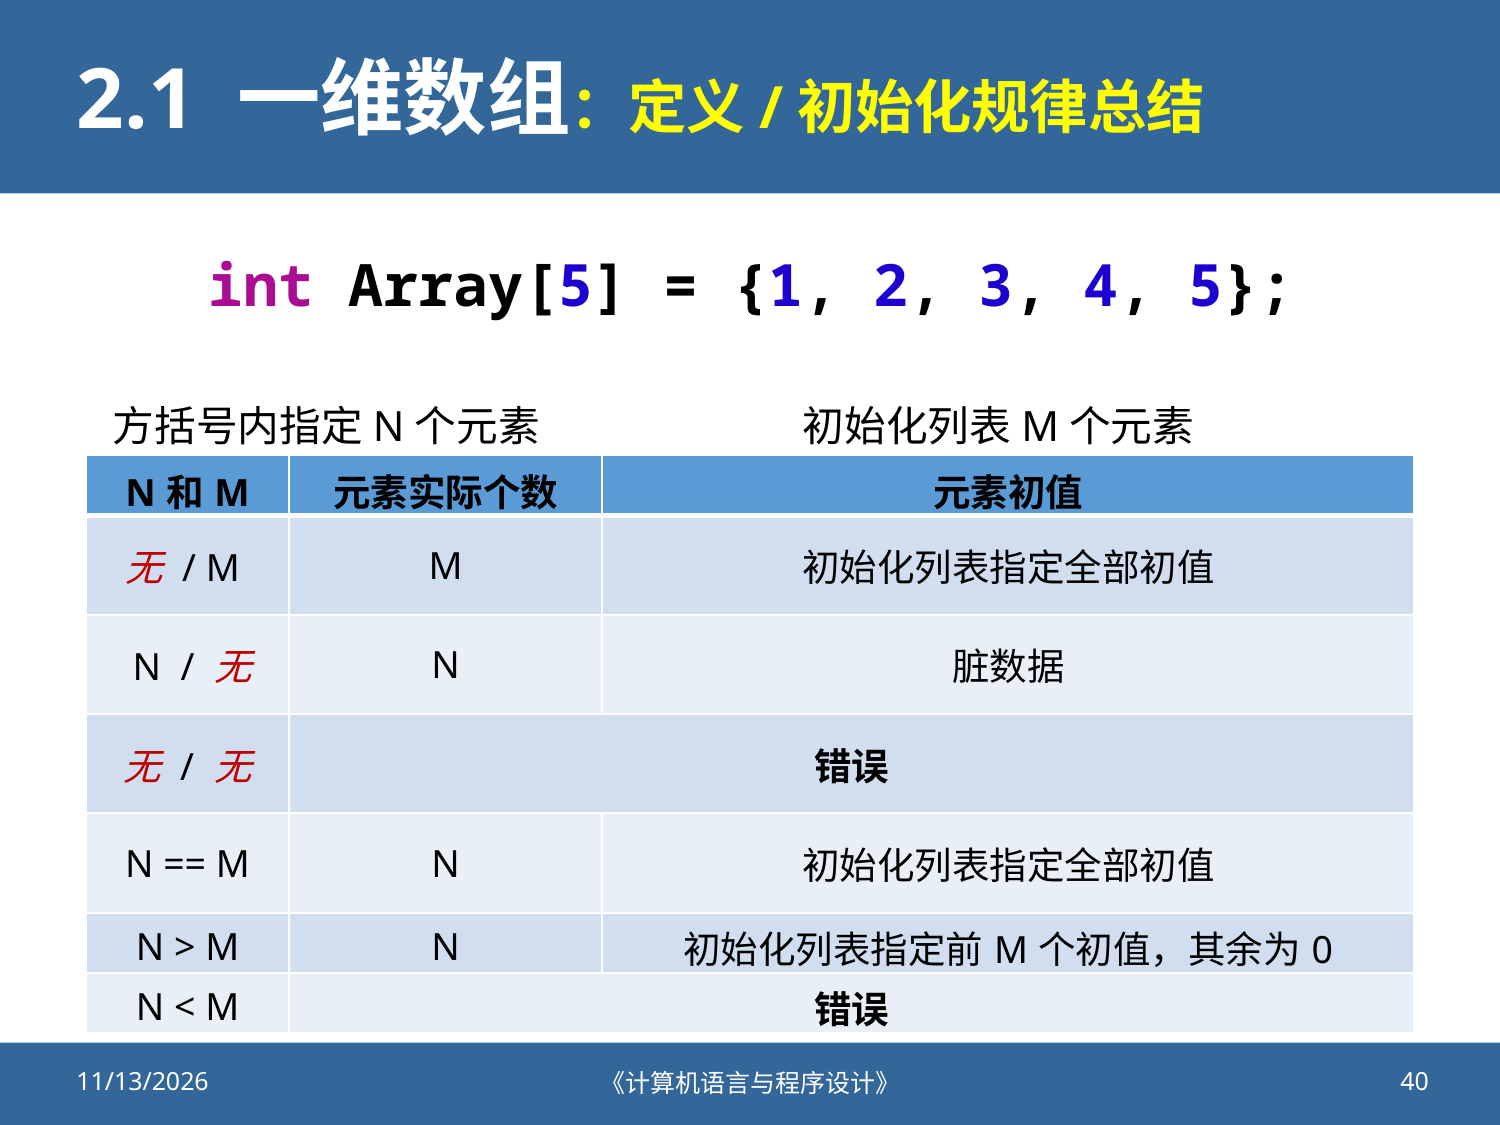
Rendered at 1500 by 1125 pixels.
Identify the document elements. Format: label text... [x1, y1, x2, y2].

table_cell N == M [87, 814, 288, 912]
footer 《计算机语言与程序设计》 [480, 1052, 1021, 1113]
slide_number 40 [1084, 1052, 1444, 1113]
table_cell 错误 [290, 974, 1413, 1032]
table_cell 无 / M [87, 518, 288, 614]
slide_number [61, 1052, 422, 1113]
table_cell 无 / 无 [87, 715, 288, 812]
text_box 方括号内指定N个元素 [97, 392, 745, 455]
table_cell M [290, 518, 601, 614]
table_cell N [290, 914, 601, 972]
table_cell 初始化列表指定全部初值 [603, 518, 1413, 614]
text_box int Array[5] = {1, 2, 3, 4, 5}; [193, 241, 1309, 326]
table_cell 初始化列表指定全部初值 [603, 814, 1413, 912]
table_cell 初始化列表指定前M个初值，其余为0 [603, 914, 1413, 972]
table_cell N [290, 616, 601, 713]
table_header 元素初值 [603, 456, 1413, 513]
table_cell 错误 [290, 715, 1413, 812]
table_header 元素实际个数 [290, 456, 601, 513]
table_cell 脏数据 [603, 616, 1413, 713]
text_box 初始化列表M个元素 [788, 392, 1349, 455]
table_header N和M [87, 456, 288, 513]
table_cell N / 无 [87, 616, 288, 713]
table_cell N < M [87, 974, 288, 1032]
table_cell N > M [87, 914, 288, 972]
title 2.1 一维数组：定义/初始化规律总结 [61, 27, 1441, 177]
table_cell N [290, 814, 601, 912]
